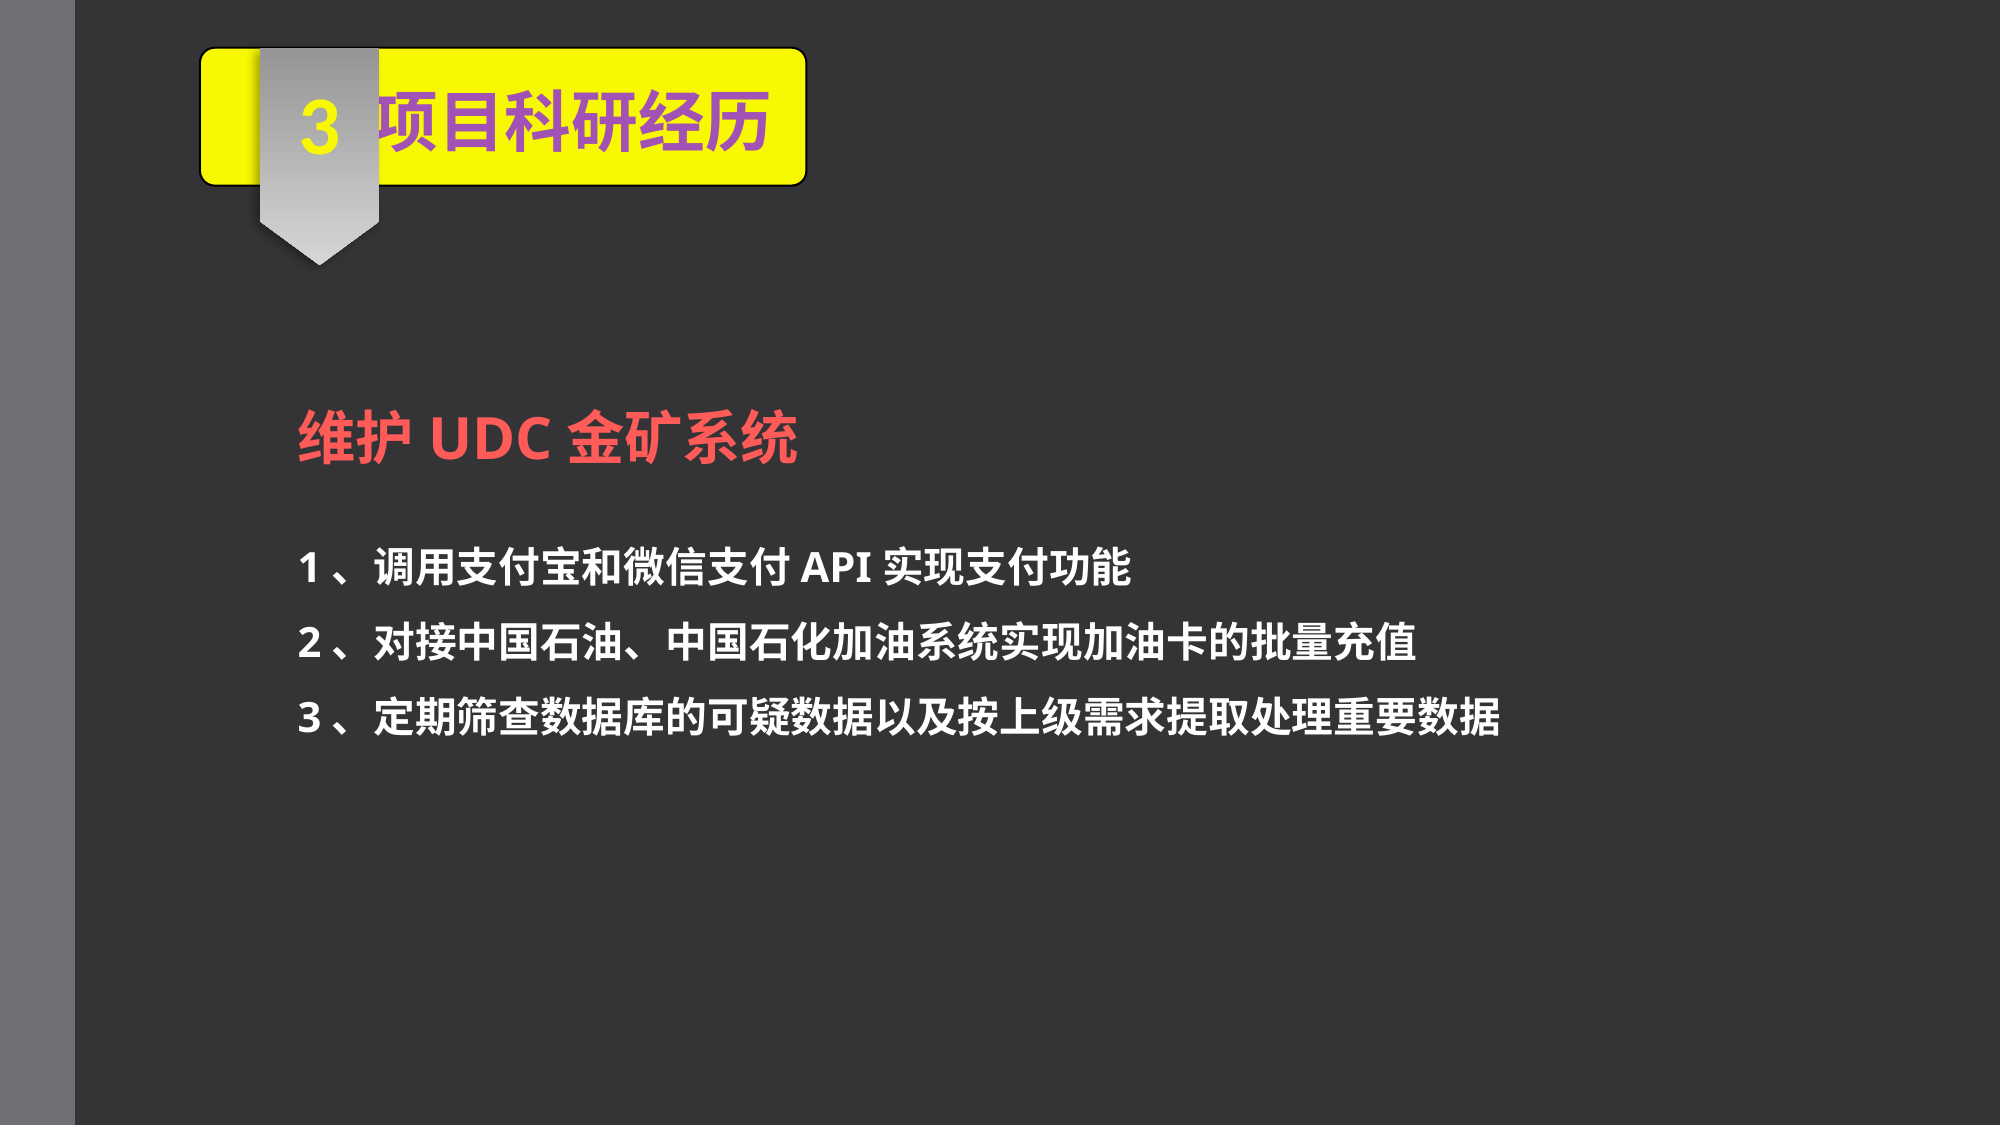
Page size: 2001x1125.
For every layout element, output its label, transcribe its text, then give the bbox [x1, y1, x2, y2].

text_box 3 [259, 47, 380, 265]
text_box 维护UDC金矿系统 1、调用支付宝和微信支付API实现支付功能 2、对接中国石油、中国石化加油系统实现加油卡的批量充值 3、定期筛查数据库的可疑数据以及按上级需求提取处理重要数据 [282, 393, 1897, 924]
text_box 项目科研经历 [199, 47, 252, 186]
text_box 项目科研经历 [380, 47, 807, 186]
